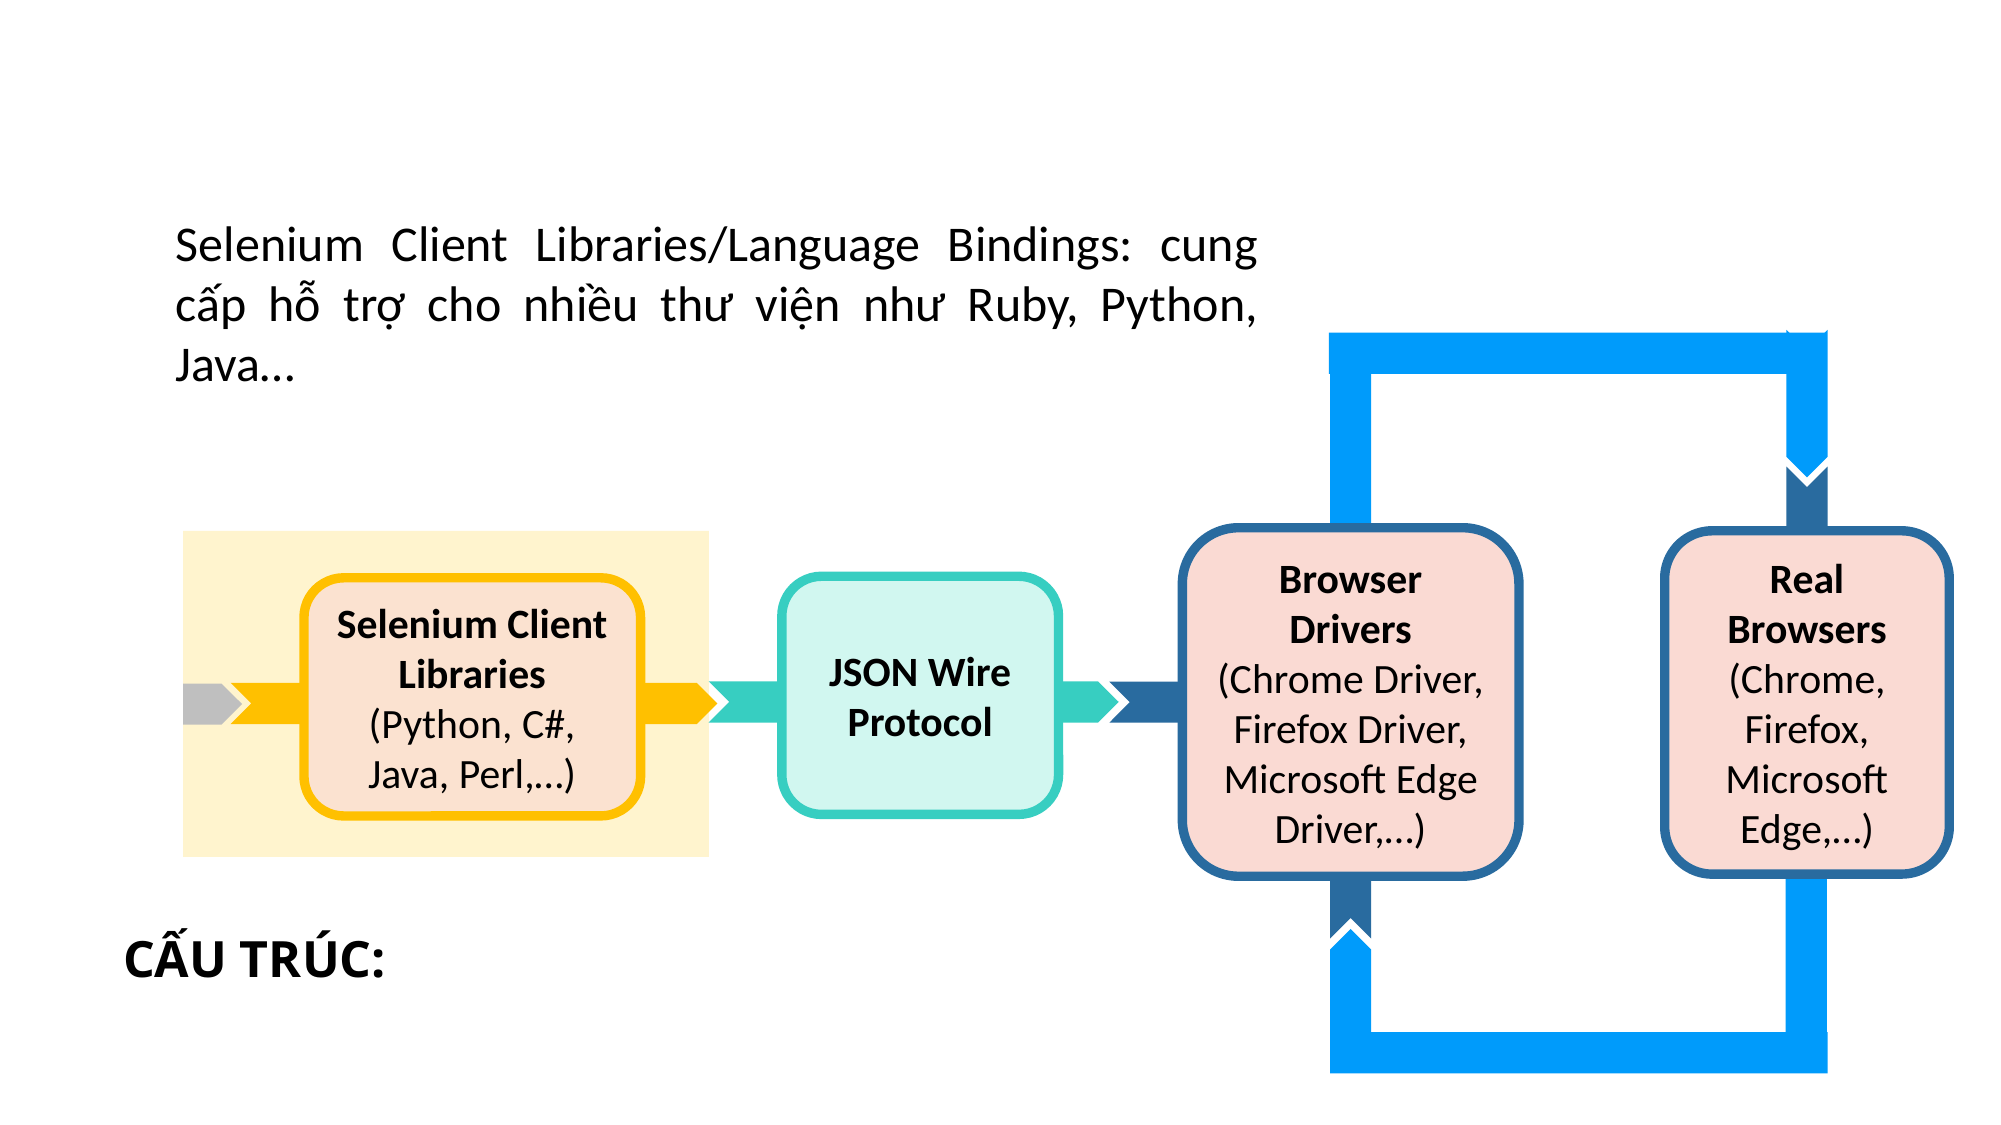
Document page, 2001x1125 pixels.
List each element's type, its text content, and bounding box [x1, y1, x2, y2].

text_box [183, 329, 1950, 1074]
text_box CẤU TRÚC: [108, 920, 183, 995]
text_box Selenium Client Libraries/Language Bindings: cung cấp hỗ trợ cho nhiều thư viện như Ruby, Python, Java… [161, 203, 1274, 399]
